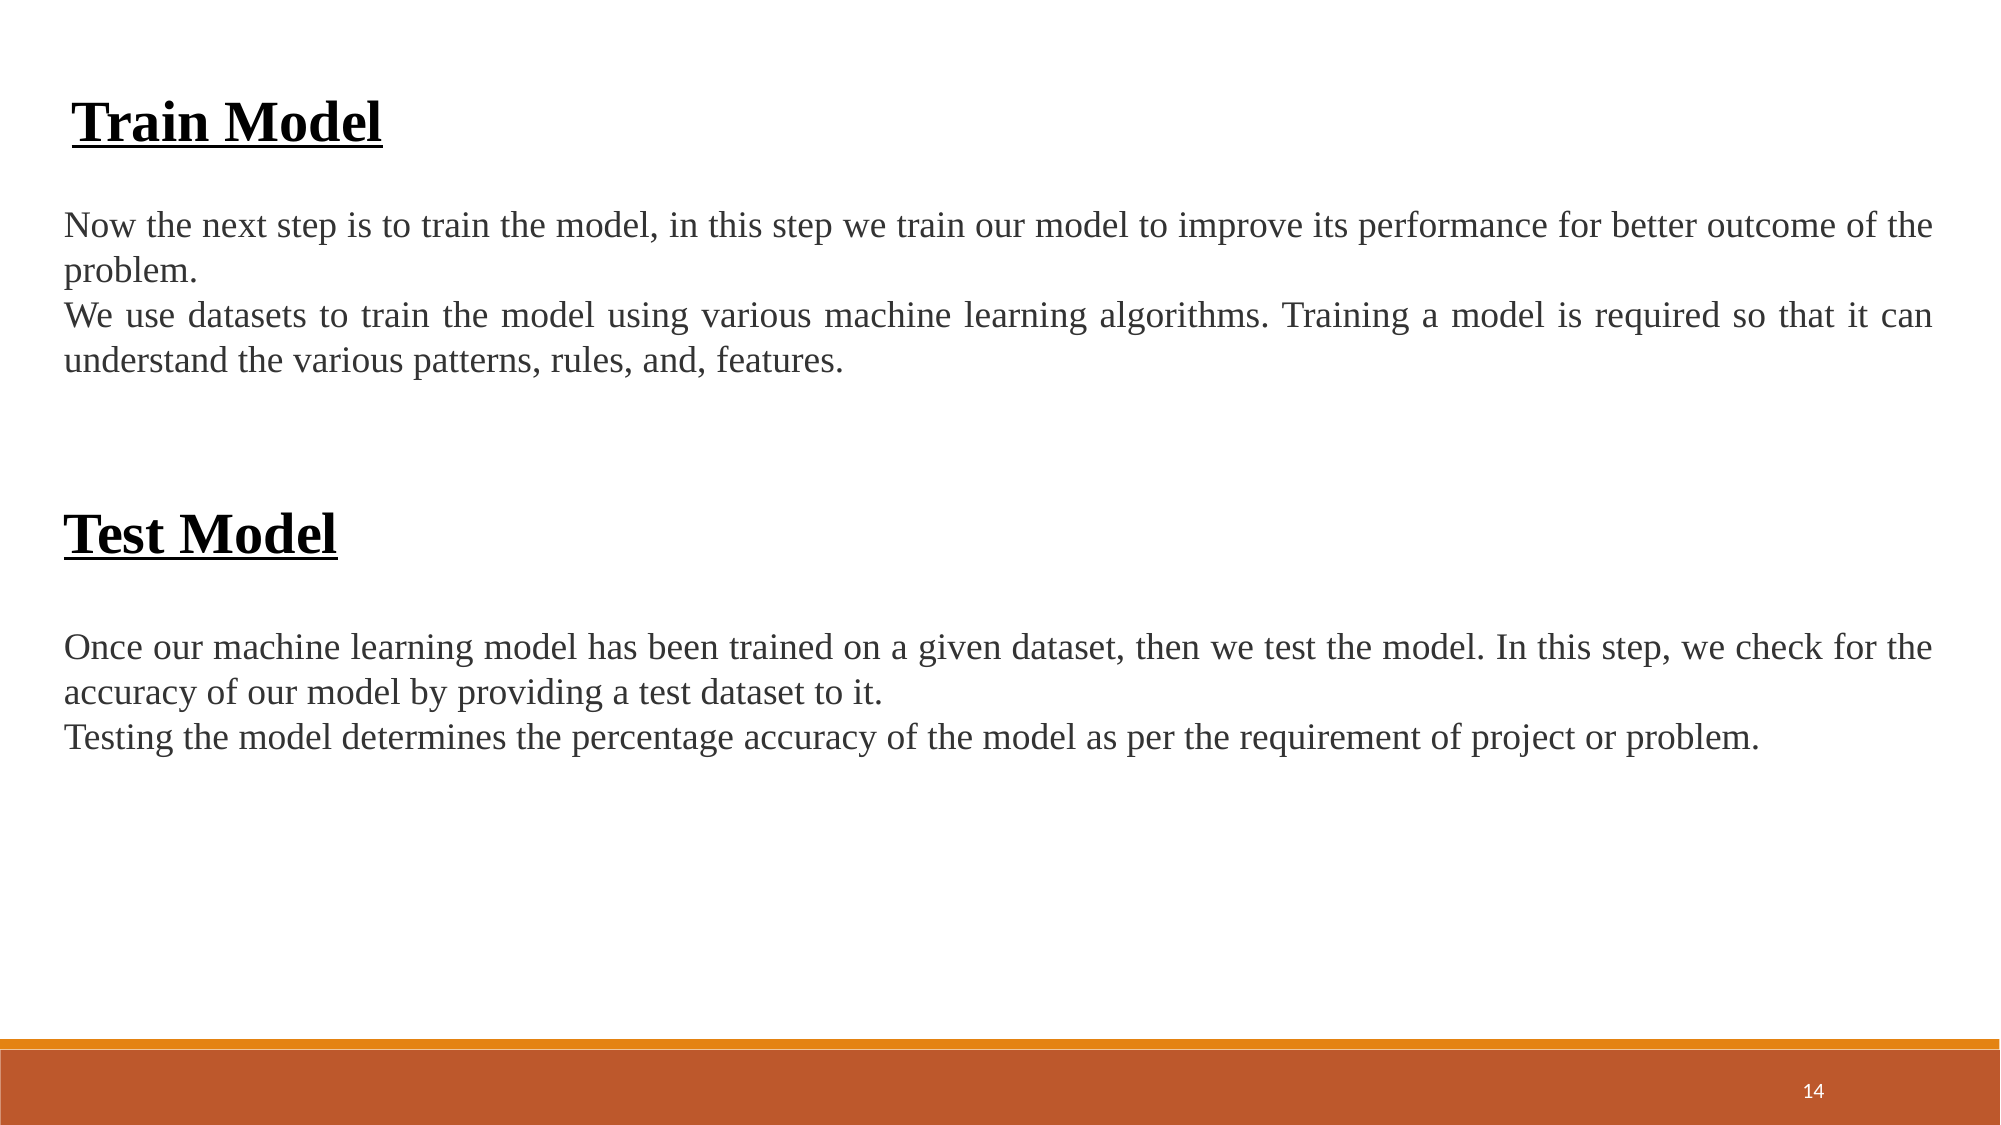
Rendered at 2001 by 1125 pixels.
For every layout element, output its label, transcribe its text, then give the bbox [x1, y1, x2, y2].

text_box Train Model [56, 75, 681, 161]
text_box Test Model [48, 487, 469, 573]
text_box Once our machine learning model has been trained on a given dataset, then we test the model. In this step, we check for the accuracy of our model by providing a test dataset to it. Testing the model determines the percentage accuracy of the model as per the requirement of project or problem. [48, 614, 1951, 855]
text_box Now the next step is to train the model, in this step we train our model to improve its performance for better outcome of the problem. We use datasets to train the model using various machine learning algorithms. Training a model is required so that it can understand the various patterns, rules, and, features. [48, 192, 1951, 432]
slide_number 14 [1624, 1059, 1840, 1120]
